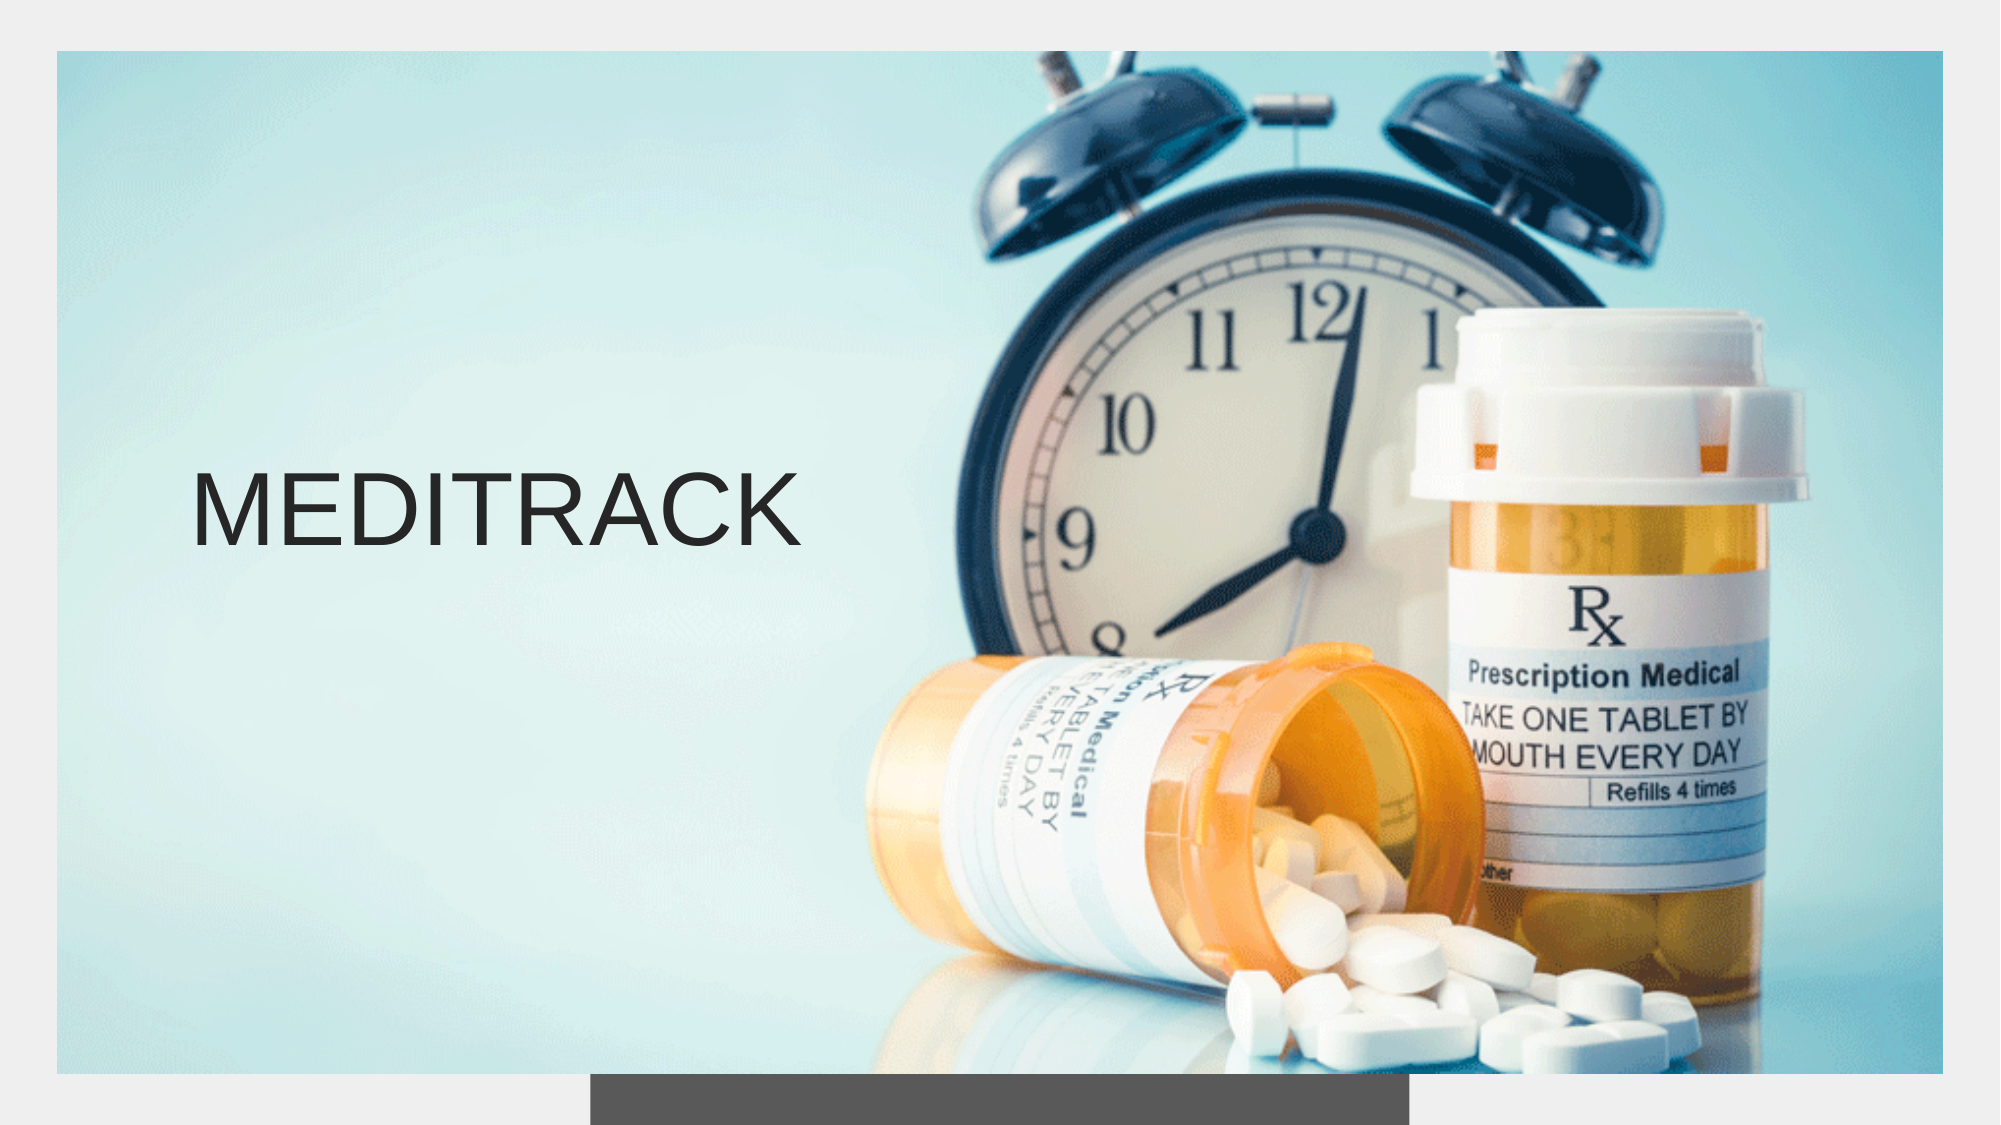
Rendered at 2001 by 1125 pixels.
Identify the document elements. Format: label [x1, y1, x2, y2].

picture [56, 51, 1944, 1074]
